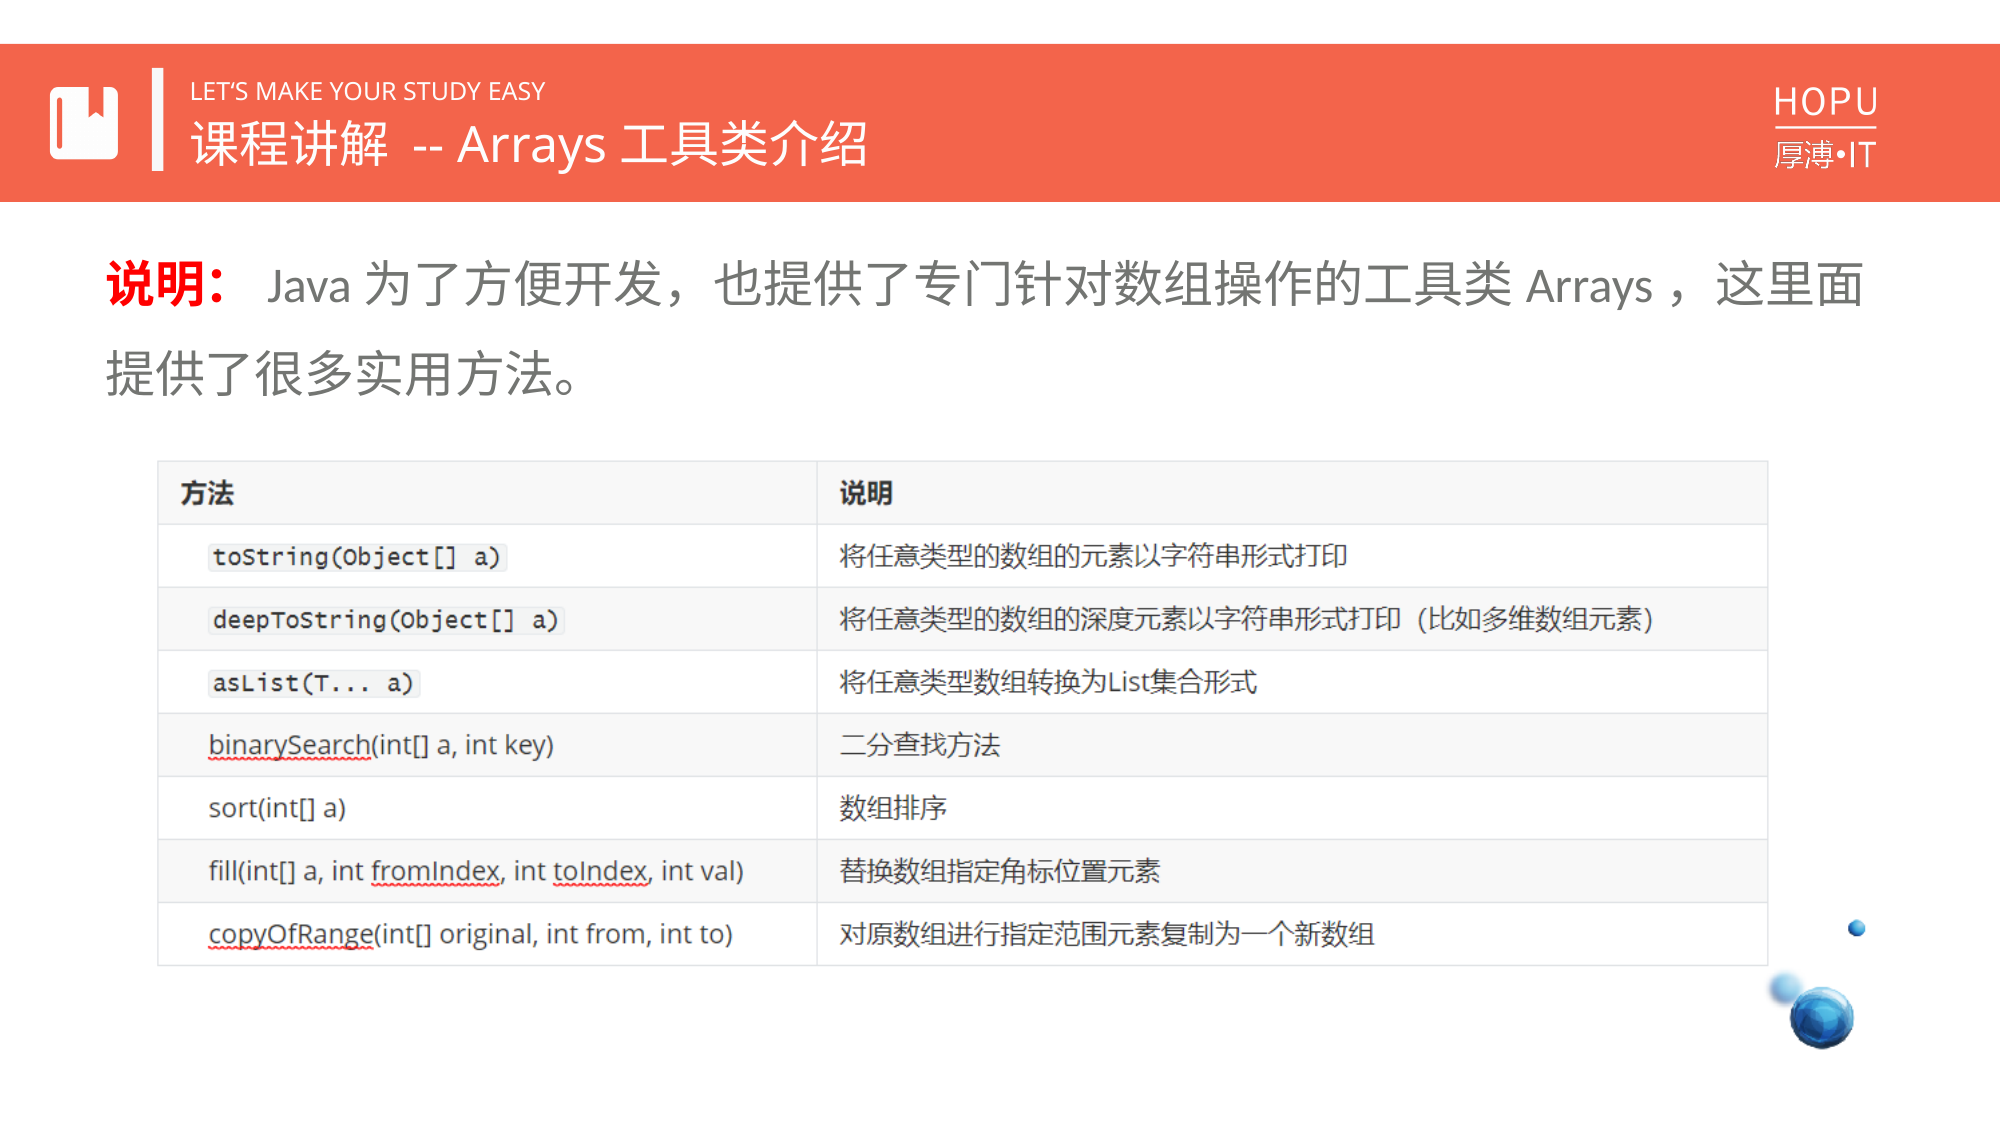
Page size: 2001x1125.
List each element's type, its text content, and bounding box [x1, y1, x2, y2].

text_box 说明：Java为了方便开发，也提供了专门针对数组操作的工具类Arrays，这里面提供了很多实用方法。 [90, 214, 1930, 410]
picture [148, 458, 2000, 1125]
text_box 课程讲解 -- Arrays工具类介绍 [316, 117, 1326, 214]
picture [1773, 75, 1878, 181]
picture [0, 0, 316, 253]
text_box [316, 43, 2000, 203]
text_box LET‘S MAKE YOUR STUDY EASY [316, 67, 893, 113]
